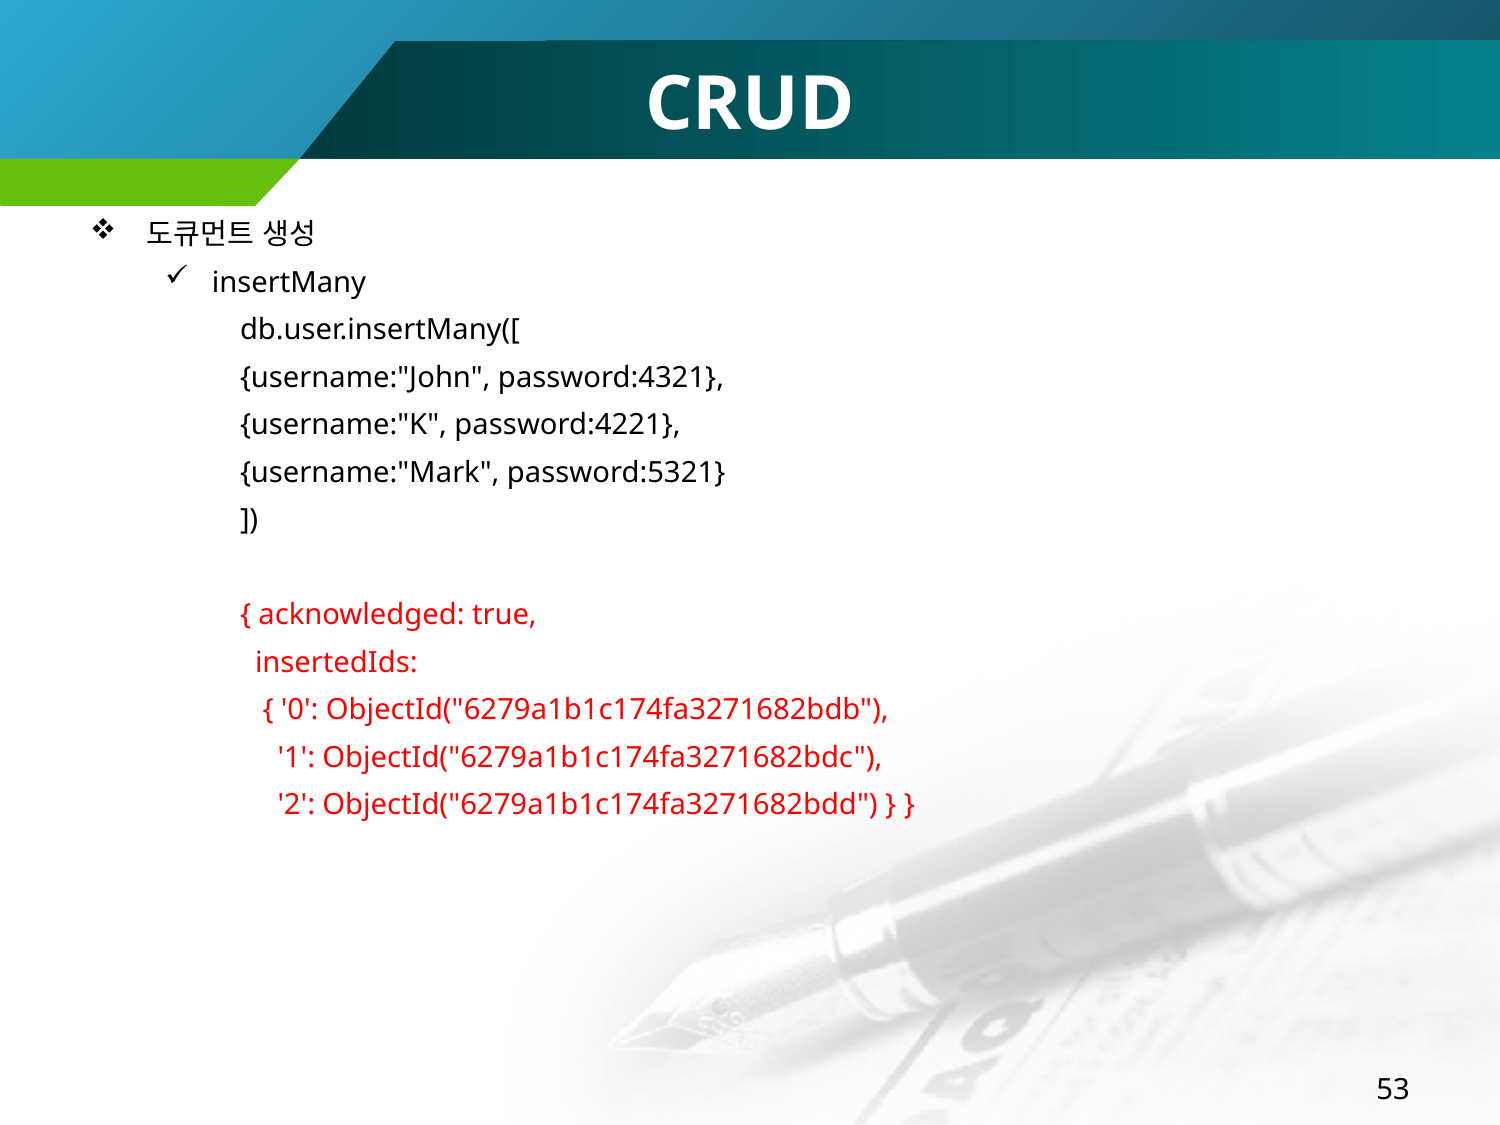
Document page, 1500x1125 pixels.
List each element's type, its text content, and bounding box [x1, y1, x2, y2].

picture [490, 448, 1500, 1125]
slide_number 53 [1074, 1062, 1426, 1103]
title CRUD [0, 36, 1500, 163]
list 도큐먼트 생성 insertMany db.user.insertMany([ {username:"John", password:4321}, {username:"K", password:4221}, {username:"Mark", password:5321} ]) { acknowledged: true, insertedIds: { '0': ObjectId("6279a1b1c174fa3271682bdb"), '1': ObjectId("6279a1b1c174fa3271682bdc"), '2': ObjectId("6279a1b1c174fa3271682bdd") } } [74, 207, 1426, 1021]
